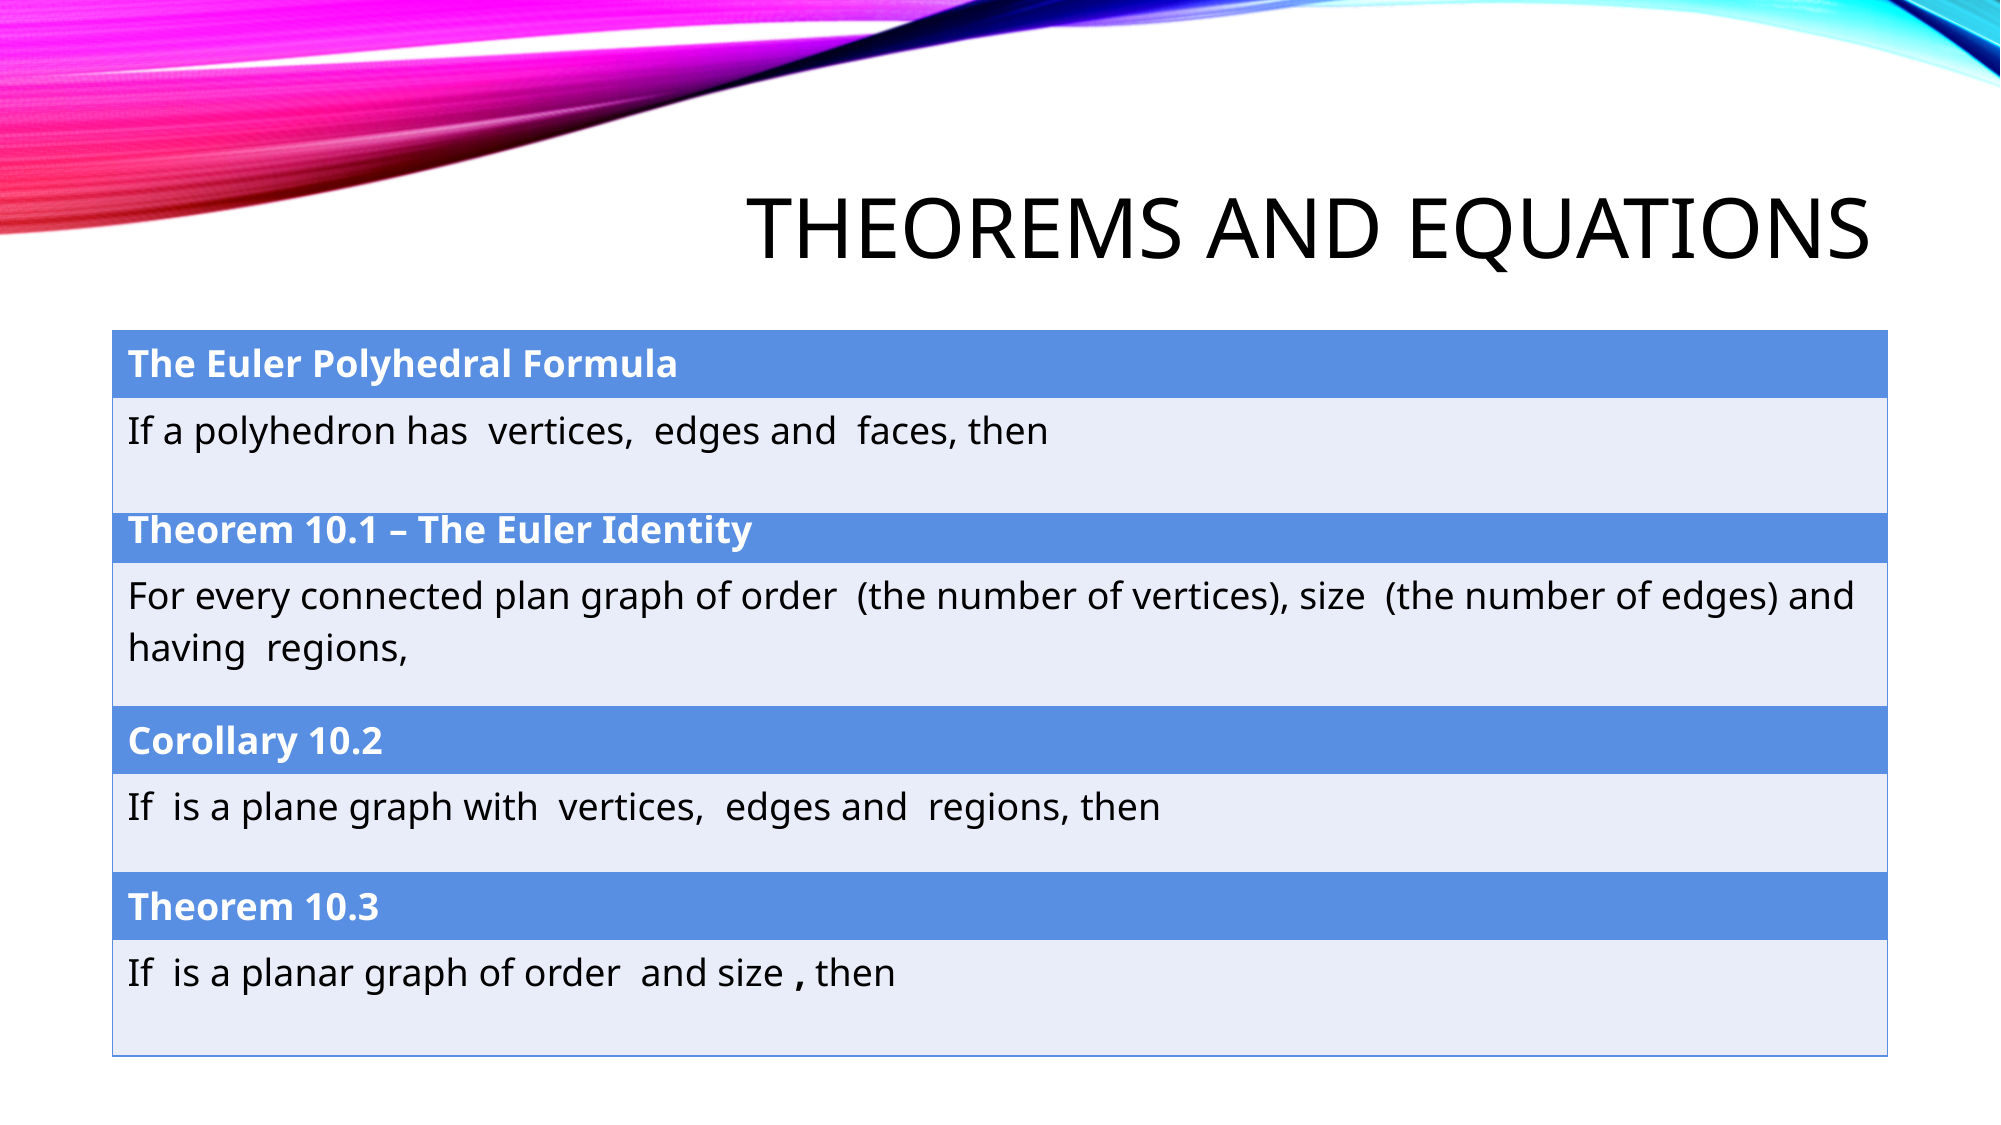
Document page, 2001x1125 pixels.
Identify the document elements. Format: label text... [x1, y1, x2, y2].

picture [1910, 0, 2000, 45]
title Theorems and Equations [474, 125, 1888, 330]
picture [1890, 0, 2000, 75]
picture [0, 0, 2000, 237]
